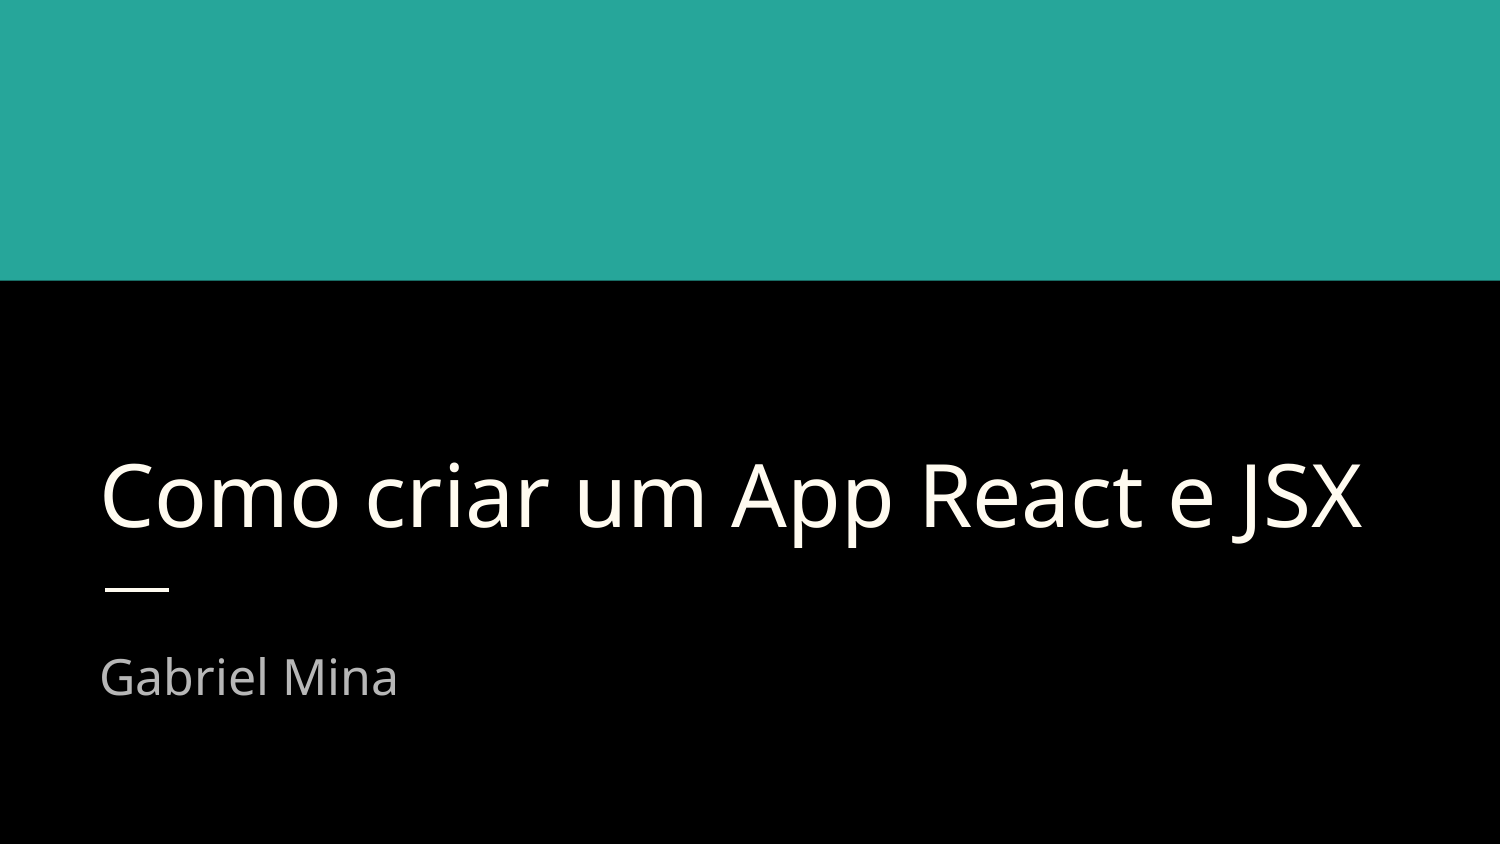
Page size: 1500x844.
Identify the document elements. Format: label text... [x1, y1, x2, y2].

subtitle Gabriel Mina [84, 630, 1416, 760]
title Como criar um App React e JSX [84, 310, 1416, 561]
